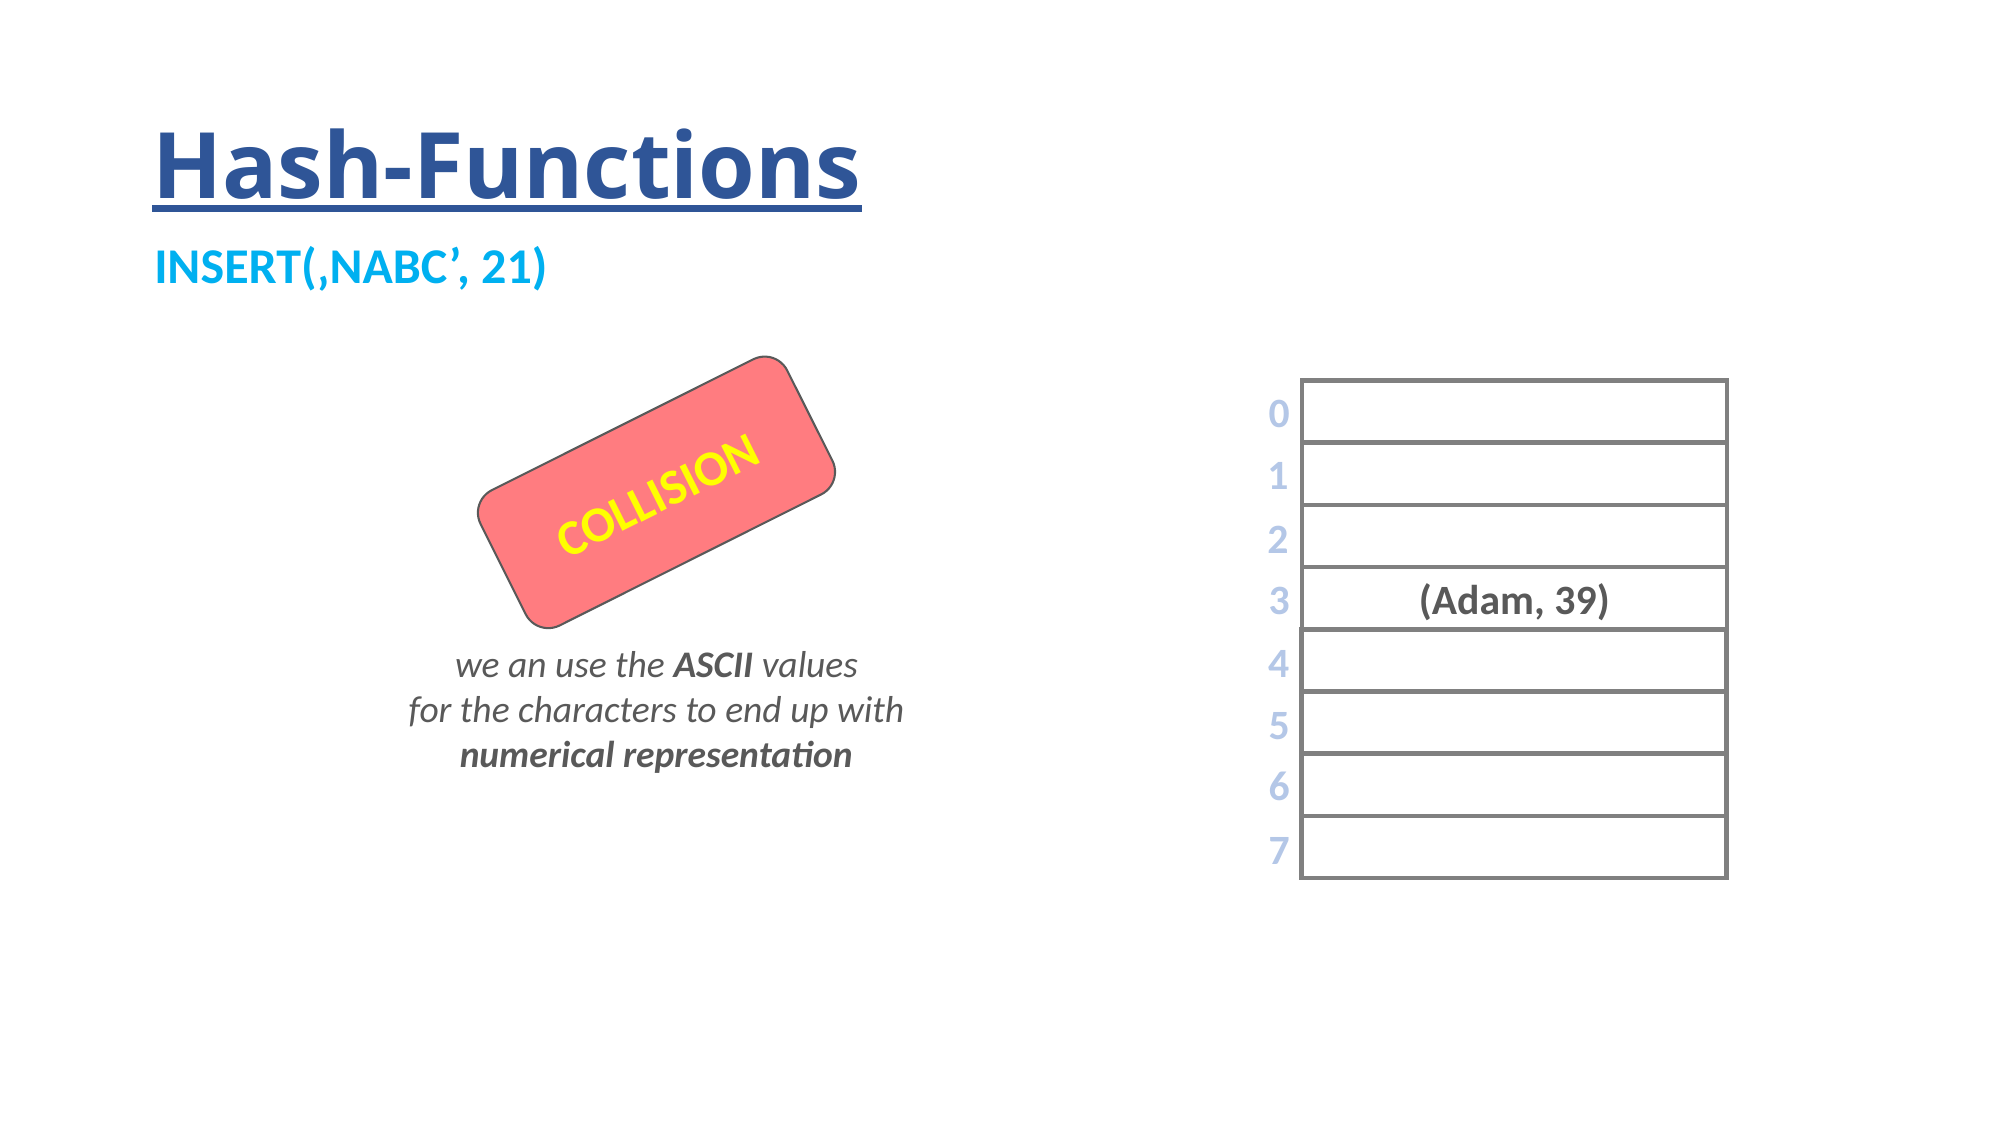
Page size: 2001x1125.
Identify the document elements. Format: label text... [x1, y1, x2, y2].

text_box 1 [1306, 690, 1728, 753]
text_box 3 [709, 548, 718, 553]
text_box we an use the ASCII values for the characters to end up with numerical representation [393, 632, 920, 783]
text_box 0 [1254, 378, 1306, 444]
title Hash-Functions [137, 59, 1863, 278]
text_box 6 [1254, 751, 1306, 815]
text_box 11 [1306, 815, 1728, 879]
text_box 9 [1305, 628, 1728, 690]
text_box 7 [1254, 815, 1306, 880]
text_box 34 [1304, 442, 1728, 504]
text_box 12 [1304, 504, 1728, 566]
text_box 5 [1254, 690, 1306, 751]
text_box 4 [1253, 628, 1305, 694]
text_box 45 [1306, 380, 1728, 442]
text_box INSERT(‚NABC’, 21) [139, 225, 563, 301]
text_box 1 [1252, 440, 1304, 503]
text_box COLLISION [476, 355, 837, 630]
text_box 2 [1306, 753, 1728, 815]
text_box (Adam, 39) [1306, 566, 1728, 628]
text_box 3 [1254, 565, 1306, 631]
text_box 2 [1252, 503, 1304, 569]
